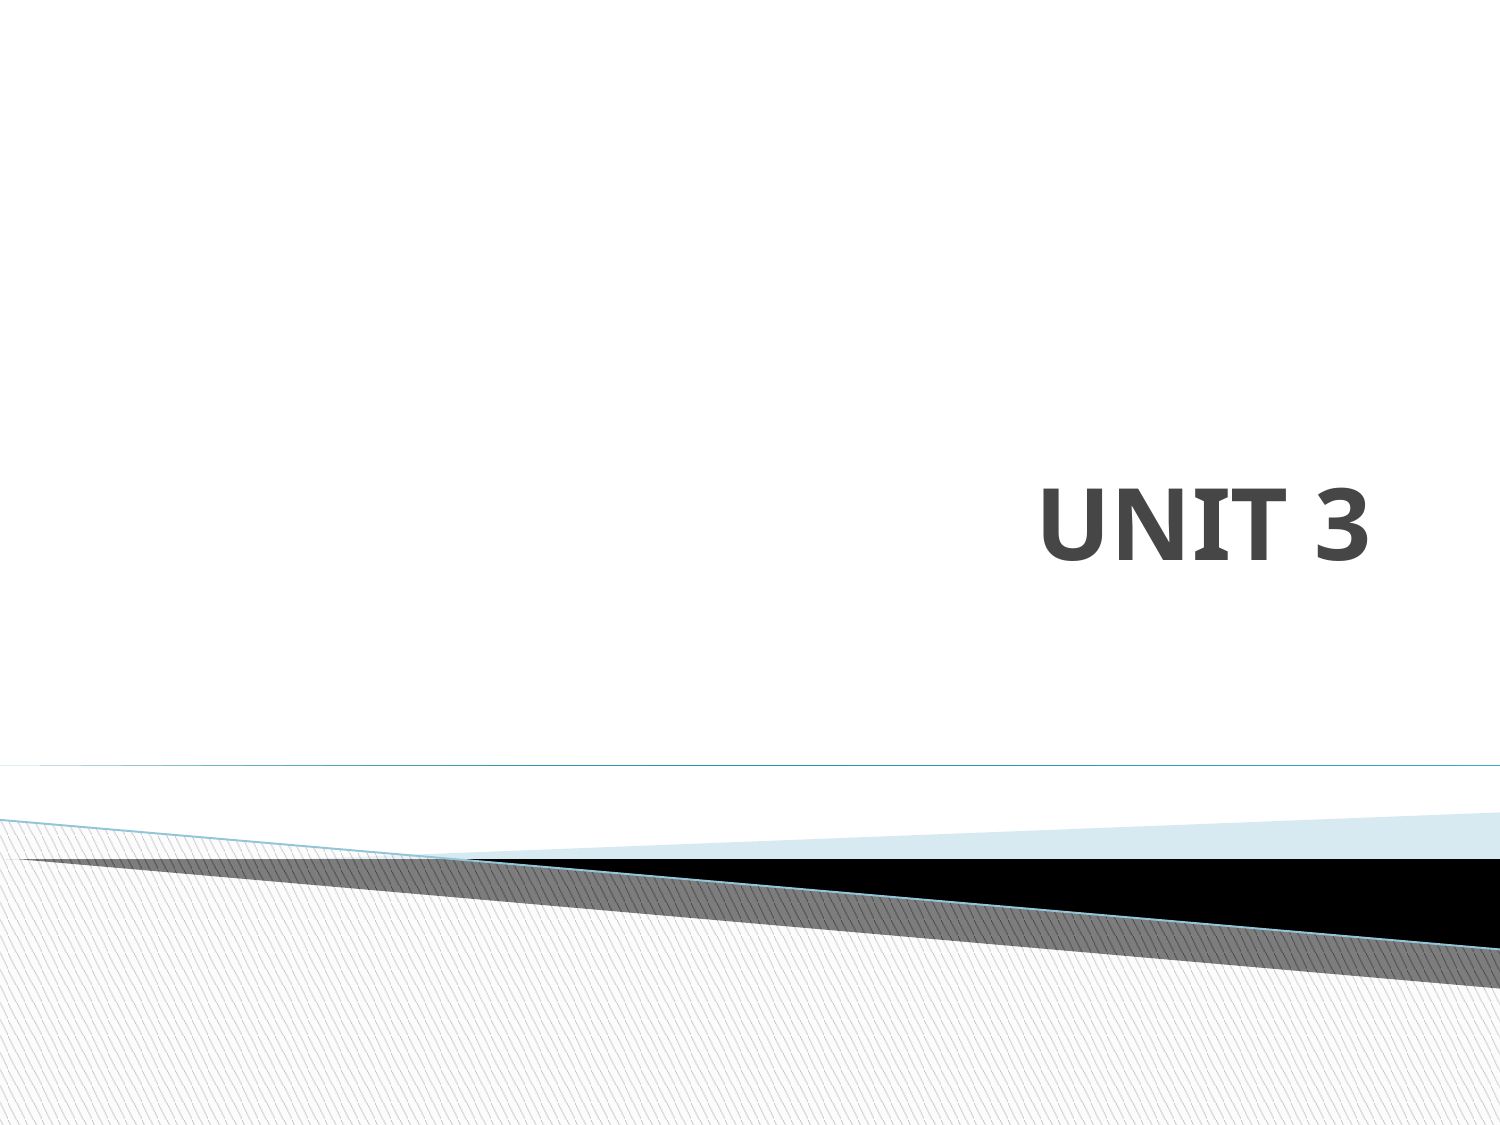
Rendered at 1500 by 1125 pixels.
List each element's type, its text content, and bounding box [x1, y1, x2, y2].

picture [5, 859, 1500, 989]
title UNIT 3 [112, 287, 1388, 588]
